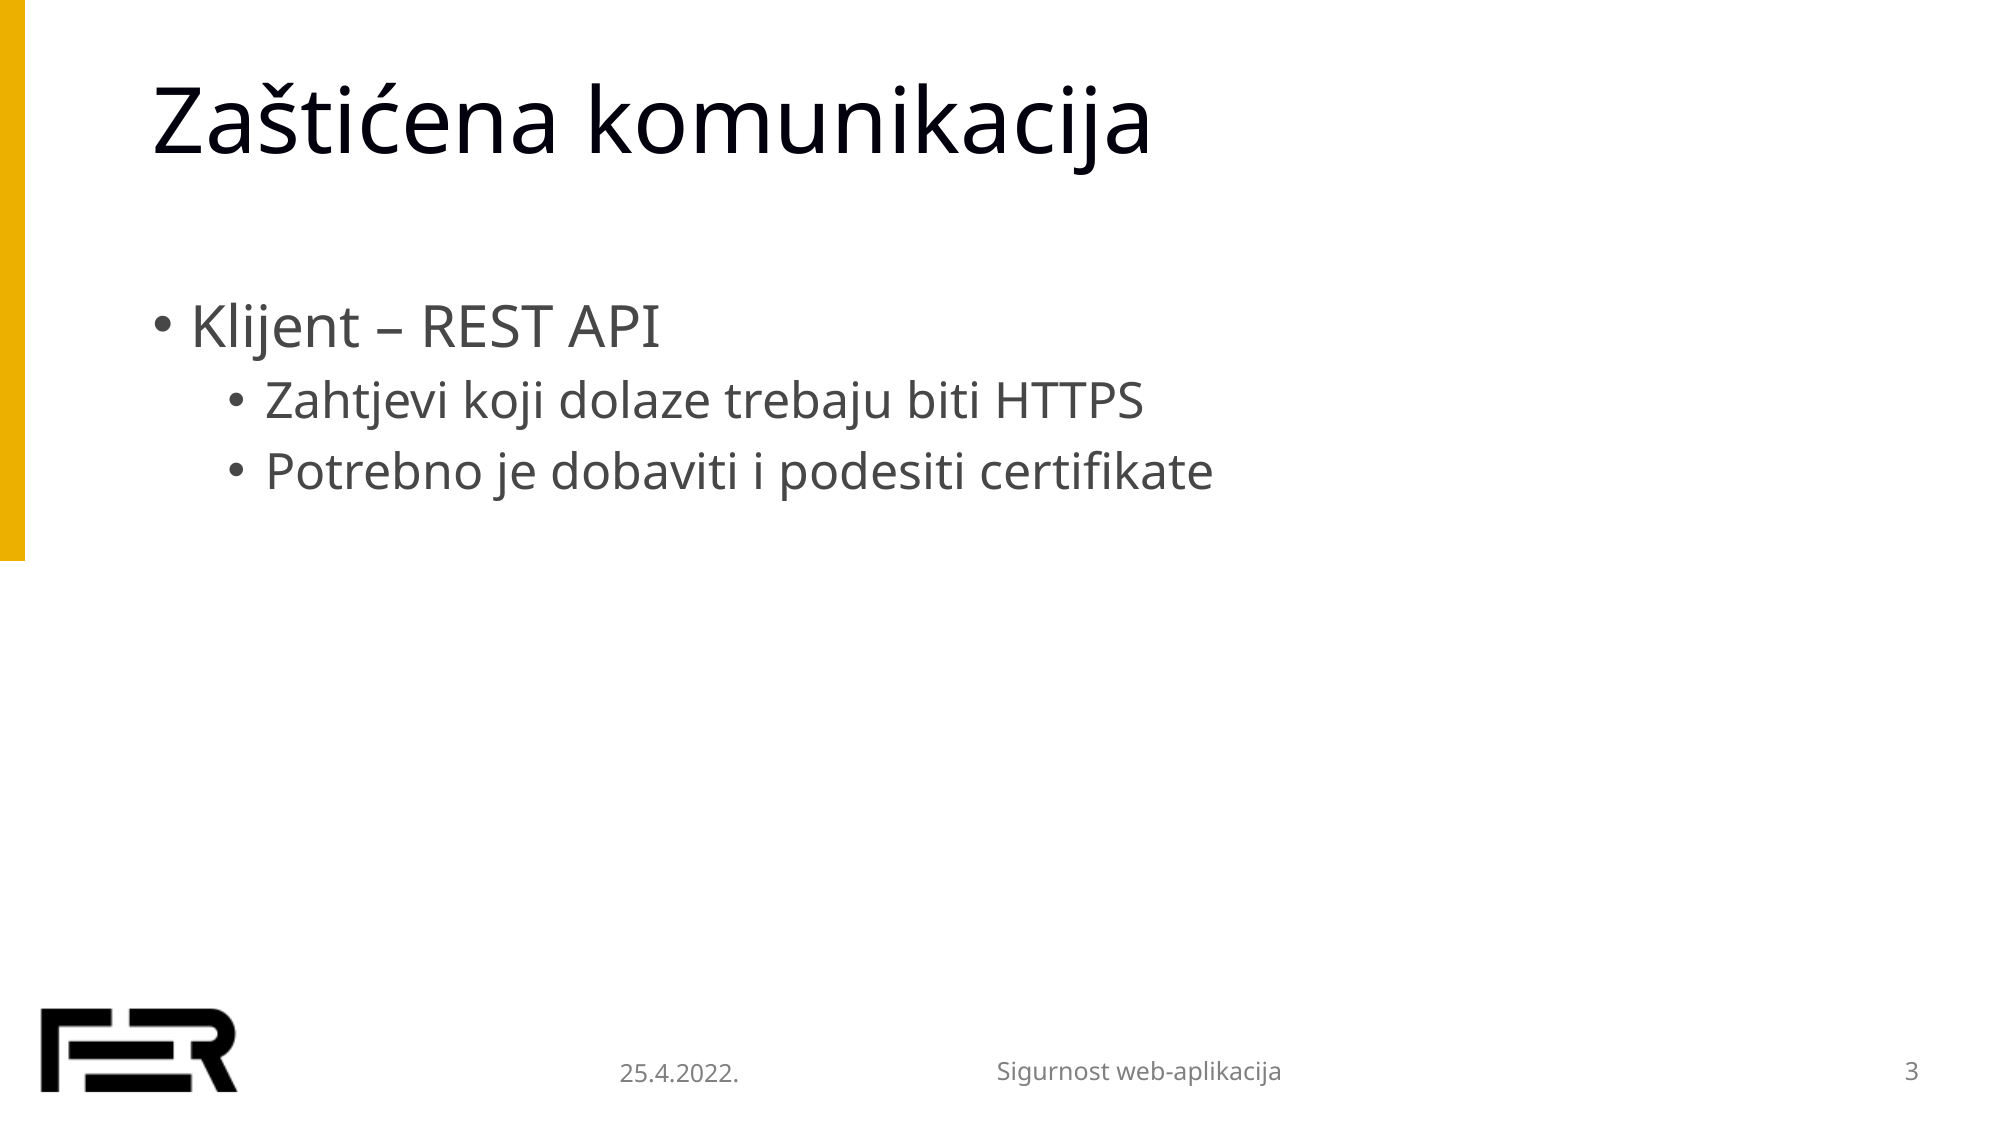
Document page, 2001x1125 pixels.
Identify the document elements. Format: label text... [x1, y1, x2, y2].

slide_number 3 [1484, 1042, 1935, 1103]
footer Sigurnost web-aplikacija [852, 1042, 1427, 1103]
picture [39, 1007, 249, 1102]
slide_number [604, 1042, 796, 1103]
list Klijent – REST API Zahtjevi koji dolaze trebaju biti HTTPS Potrebno je dobaviti i podesiti certifikate [137, 281, 1904, 970]
title Zaštićena komunikacija [137, 66, 1904, 258]
